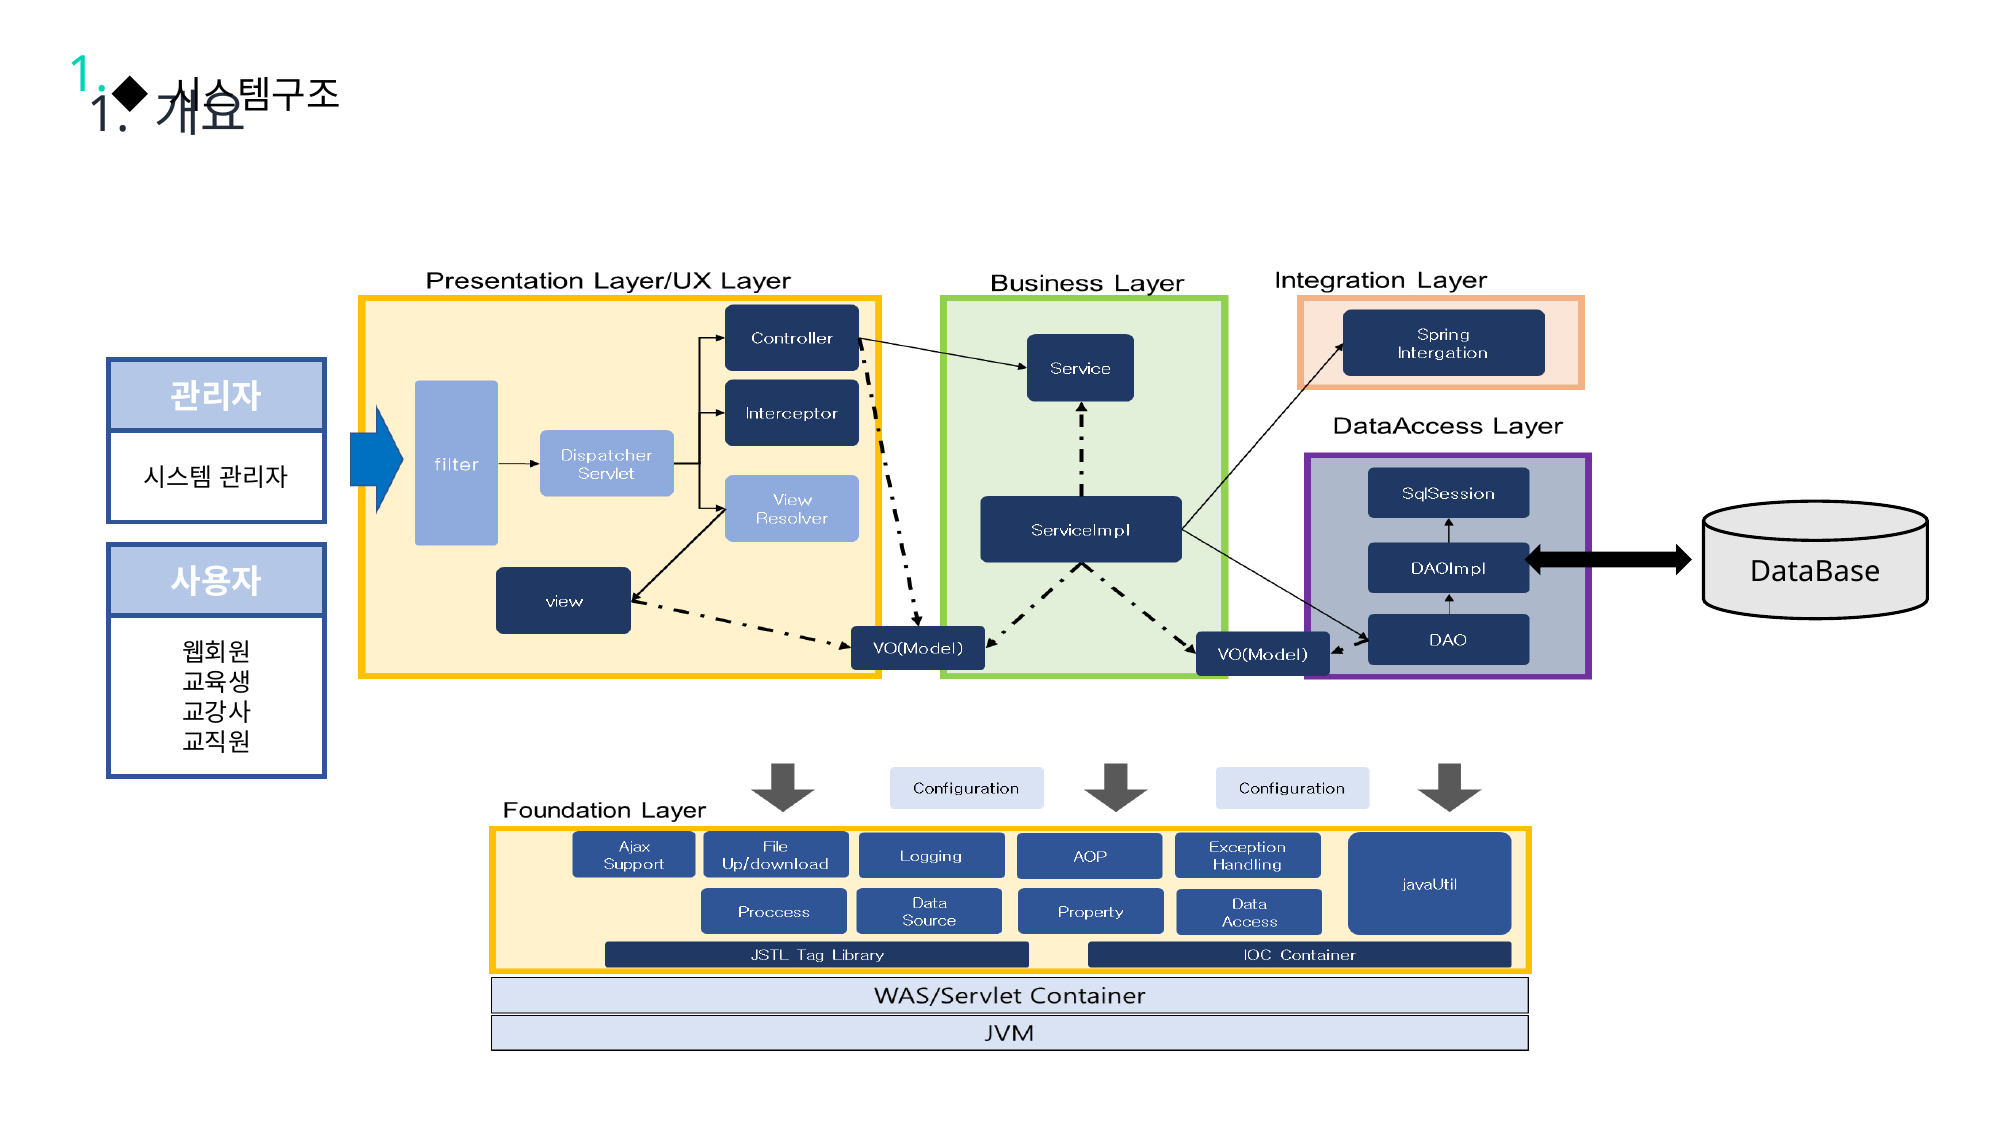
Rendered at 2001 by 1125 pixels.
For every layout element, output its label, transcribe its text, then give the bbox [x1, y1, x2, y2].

picture [470, 741, 1552, 1068]
text_box DataBase [1702, 500, 1929, 620]
text_box 웹회원 교육생 교강사 교직원 [107, 617, 326, 778]
text_box 사용자 [107, 544, 326, 617]
text_box 1. 개요 [73, 43, 468, 149]
text_box 관리자 [107, 358, 326, 431]
text_box ◆ 시스템구조 [96, 63, 357, 124]
text_box [0, 0, 2000, 144]
text_box [1614, 541, 1694, 578]
text_box 1. [52, 40, 141, 110]
picture [349, 252, 1614, 693]
text_box 시스템 관리자 [107, 431, 326, 523]
